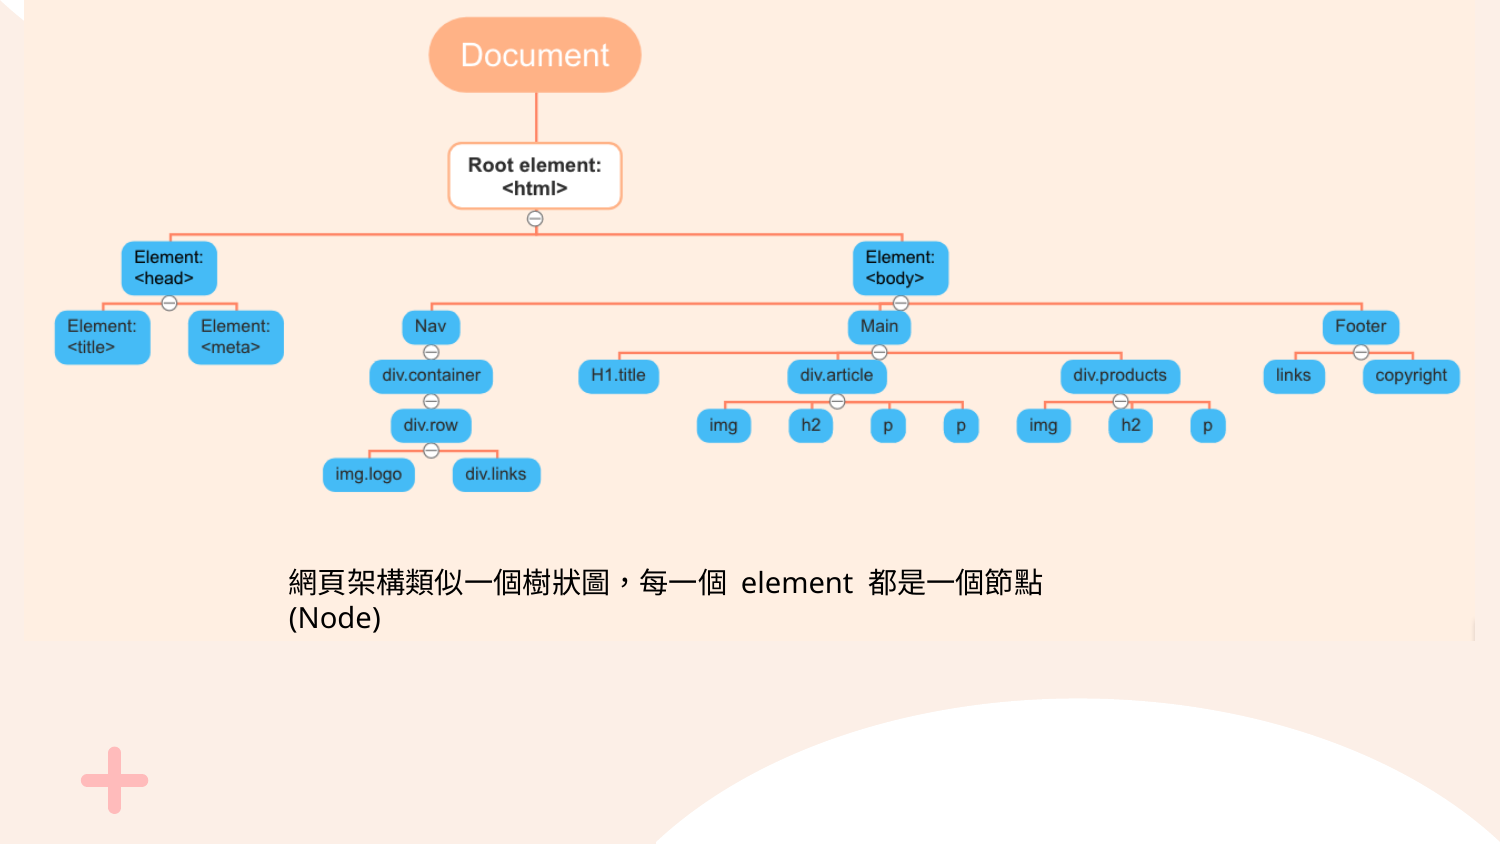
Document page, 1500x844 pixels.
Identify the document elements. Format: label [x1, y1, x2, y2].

picture [24, 0, 1476, 641]
